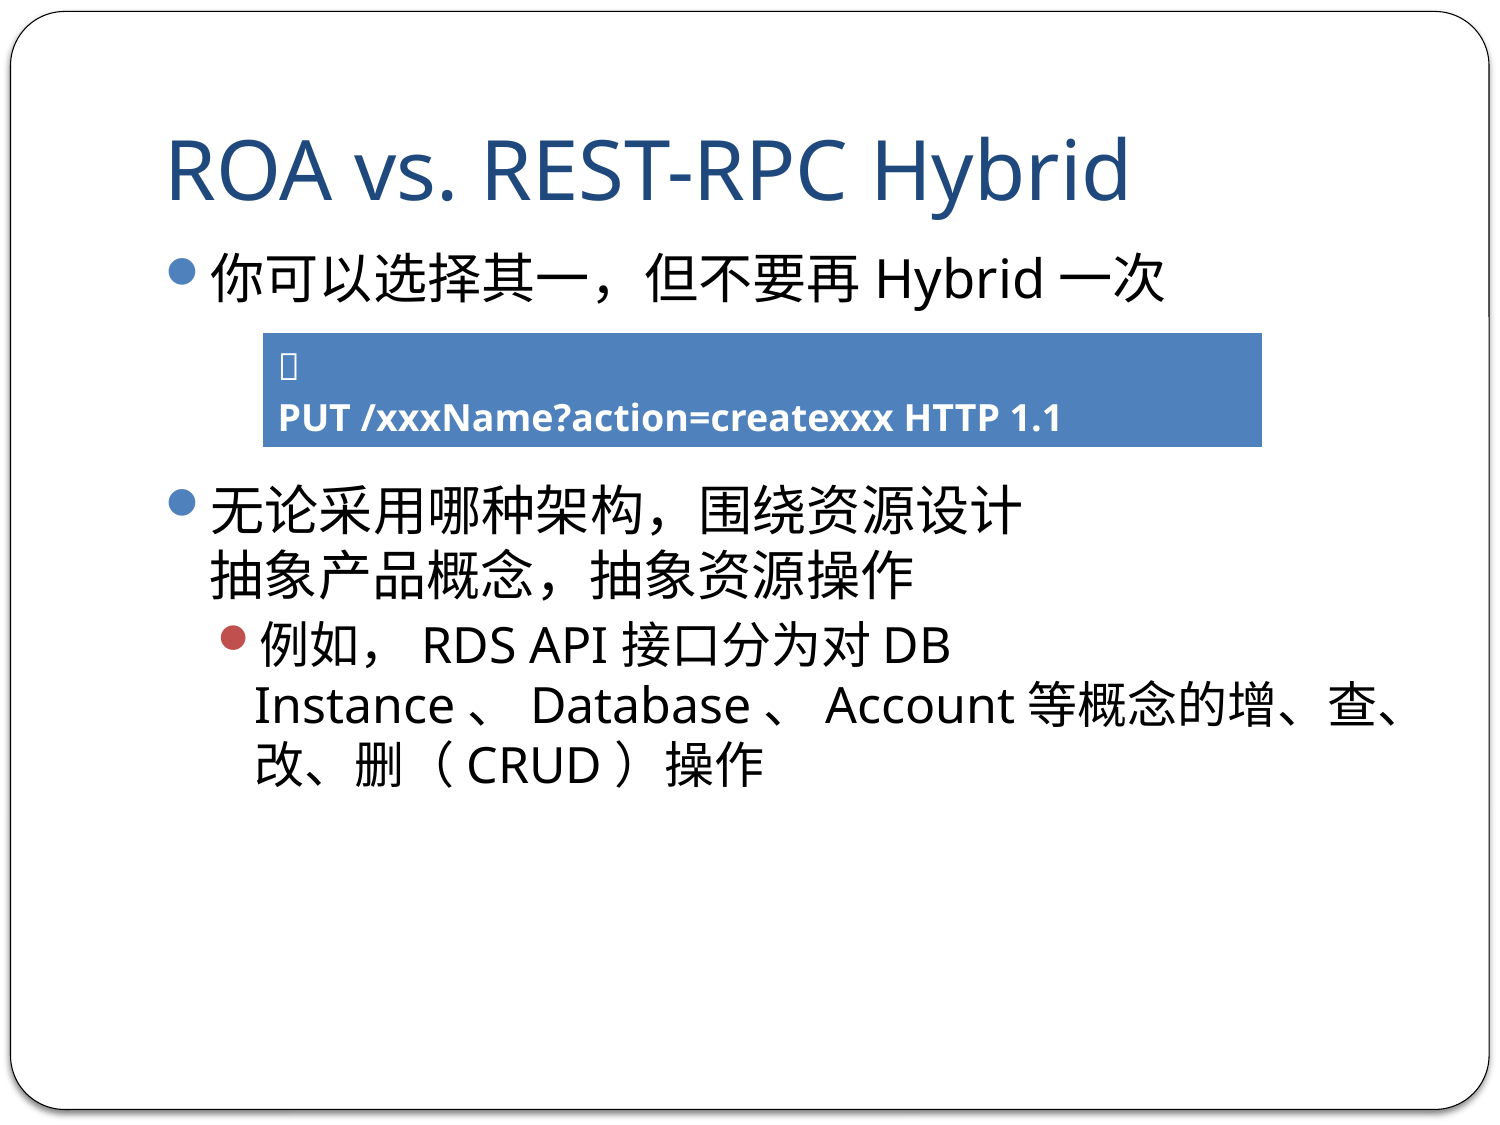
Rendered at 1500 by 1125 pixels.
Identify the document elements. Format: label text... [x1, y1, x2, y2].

list 你可以选择其一，但不要再Hybrid一次 无论采用哪种架构，围绕资源设计 抽象产品概念，抽象资源操作 例如，RDS API接口分为对DB Instance、Database、Account等概念的增、查、改、删（CRUD）操作 [150, 237, 1425, 988]
table_header  PUT /xxxName?action=createxxx HTTP 1.1 [263, 333, 1262, 447]
title ROA vs. REST-RPC Hybrid [150, 45, 1425, 233]
